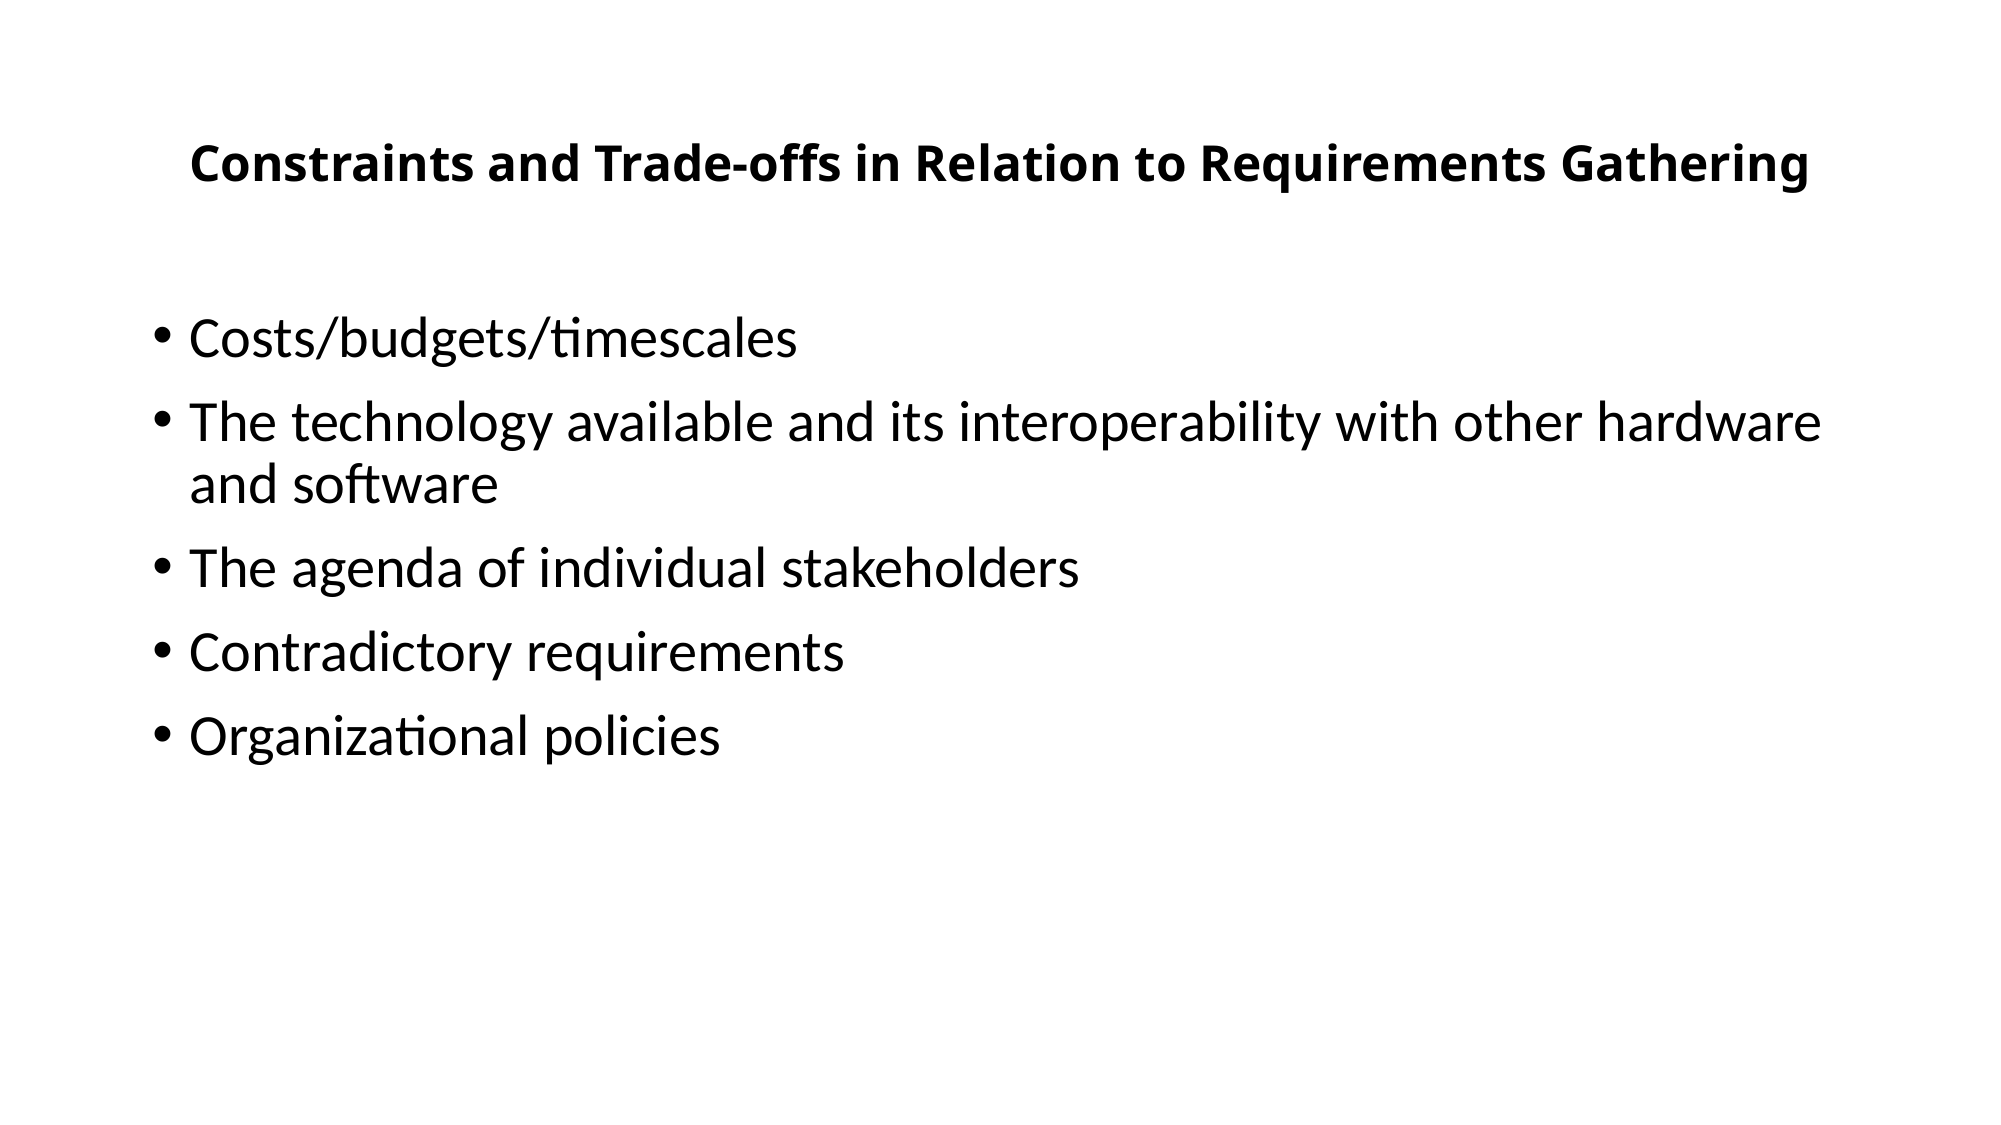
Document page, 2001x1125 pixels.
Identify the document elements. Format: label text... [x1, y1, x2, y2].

title Constraints and Trade-offs in Relation to Requirements Gathering [137, 59, 1863, 278]
list Costs/budgets/timescales The technology available and its interoperability with other hardware and software The agenda of individual stakeholders Contradictory requirements Organizational policies [137, 299, 1863, 1014]
